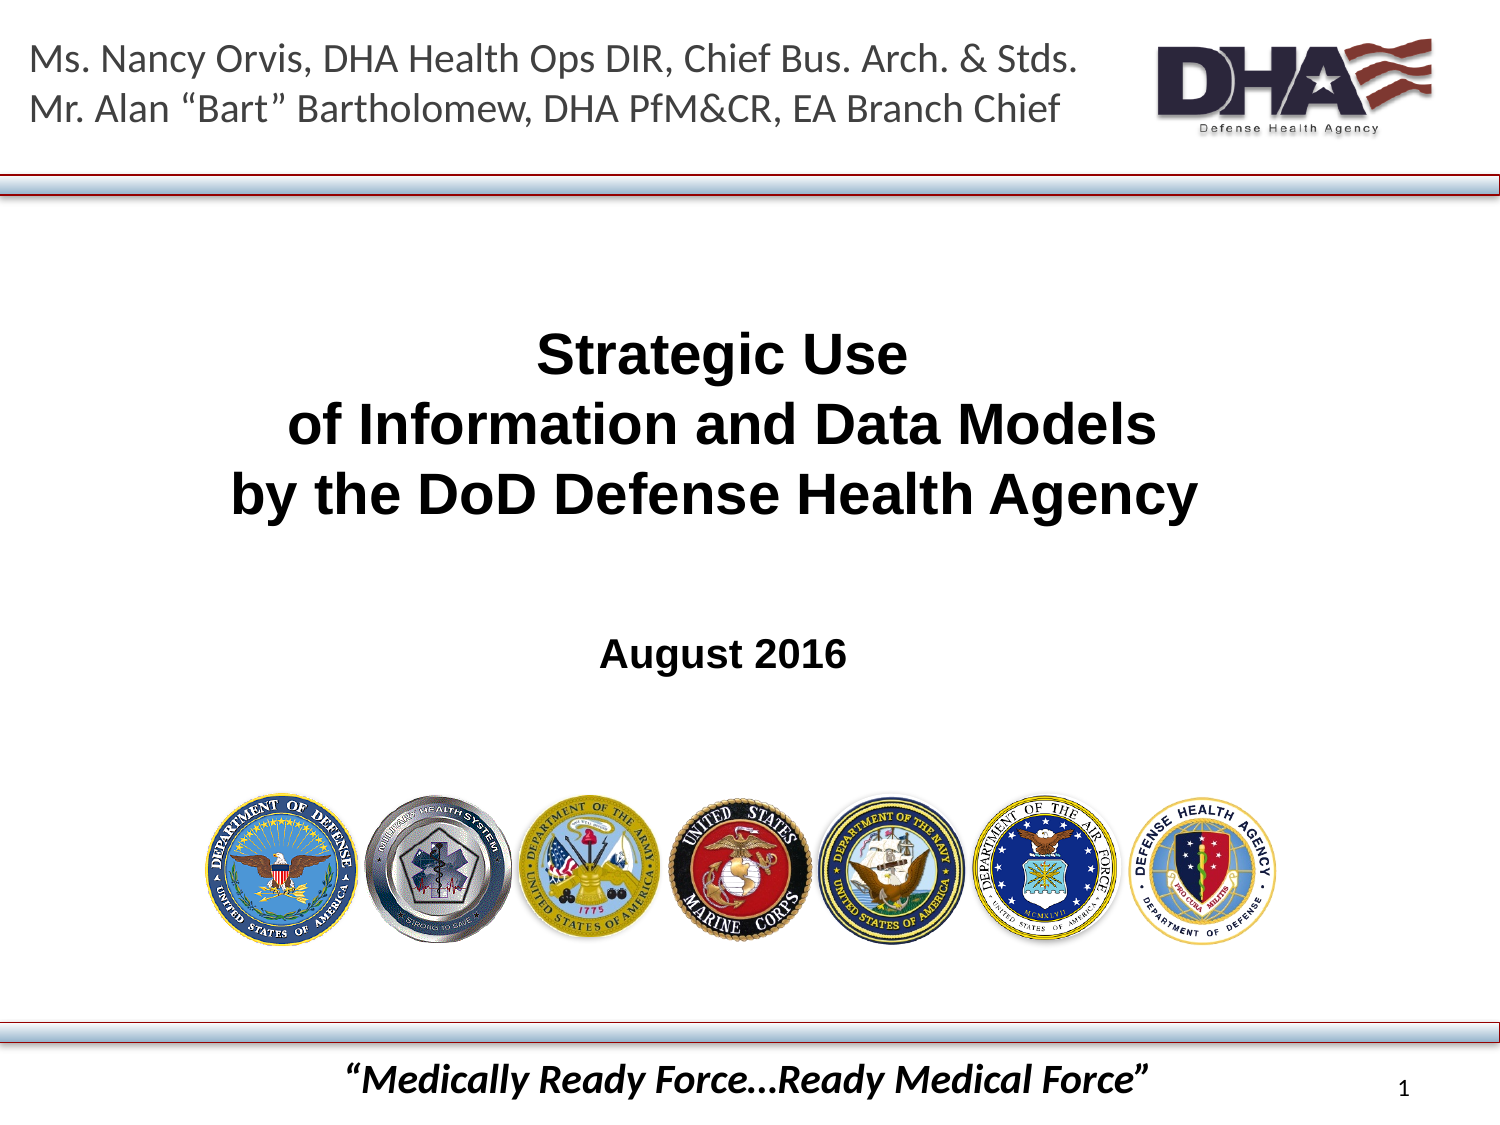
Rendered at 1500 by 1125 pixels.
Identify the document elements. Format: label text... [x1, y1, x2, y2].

text_box Strategic Use of Information and Data Models by the DoD Defense Health Agency August 2016 [58, 223, 1388, 704]
picture [1113, 19, 1460, 158]
picture [205, 793, 358, 946]
text_box Ms. Nancy Orvis, DHA Health Ops DIR, Chief Bus. Arch. & Stds. Mr. Alan “Bart” Bartholomew, DHA PfM&CR, EA Branch Chief [13, 23, 1095, 139]
slide_number 1 [1354, 1056, 1425, 1117]
picture [972, 779, 1288, 953]
picture [364, 795, 512, 943]
picture [519, 787, 967, 951]
